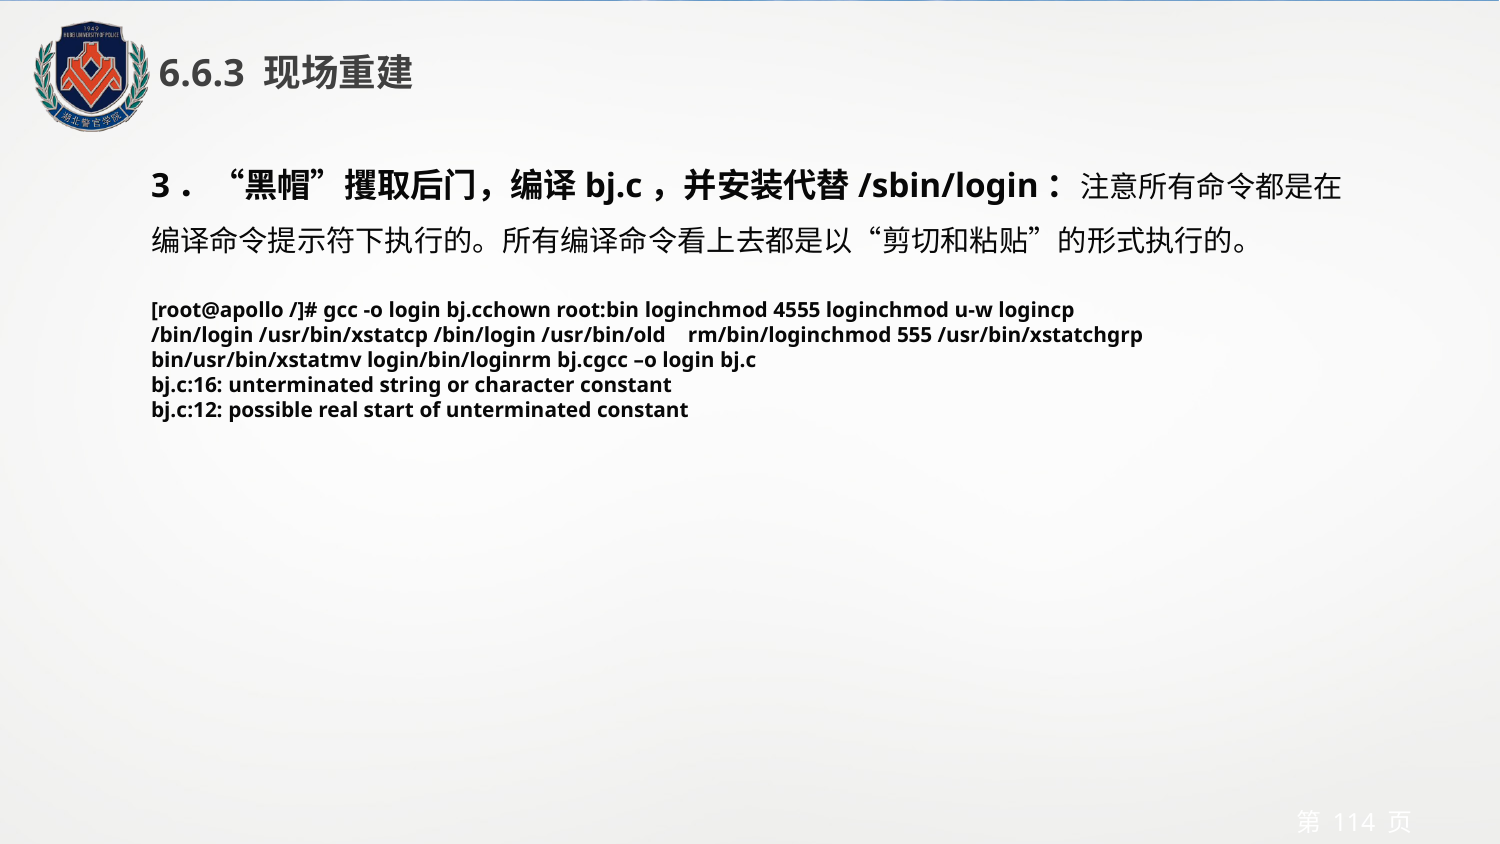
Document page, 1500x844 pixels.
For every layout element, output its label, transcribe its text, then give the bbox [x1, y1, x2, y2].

picture [0, 0, 1500, 844]
text_box 6.6.3 现场重建 [147, 43, 786, 100]
text_box 3．“黑帽”攫取后门，编译bj.c，并安装代替/sbin/login：注意所有命令都是在编译命令提示符下执行的。所有编译命令看上去都是以“剪切和粘贴”的形式执行的。 [root@apollo /]# gcc -o login bj.cchown root:bin loginchmod 4555 loginchmod u-w logincp /bin/login /usr/bin/xstatcp /bin/login /usr/bin/old rm/bin/loginchmod 555 /usr/bin/xstatchgrp bin/usr/bin/xstatmv login/bin/loginrm bj.cgcc –o login bj.c bj.c:16: unterminated string or character constant bj.c:12: possible real start of unterminated constant [136, 137, 1364, 429]
